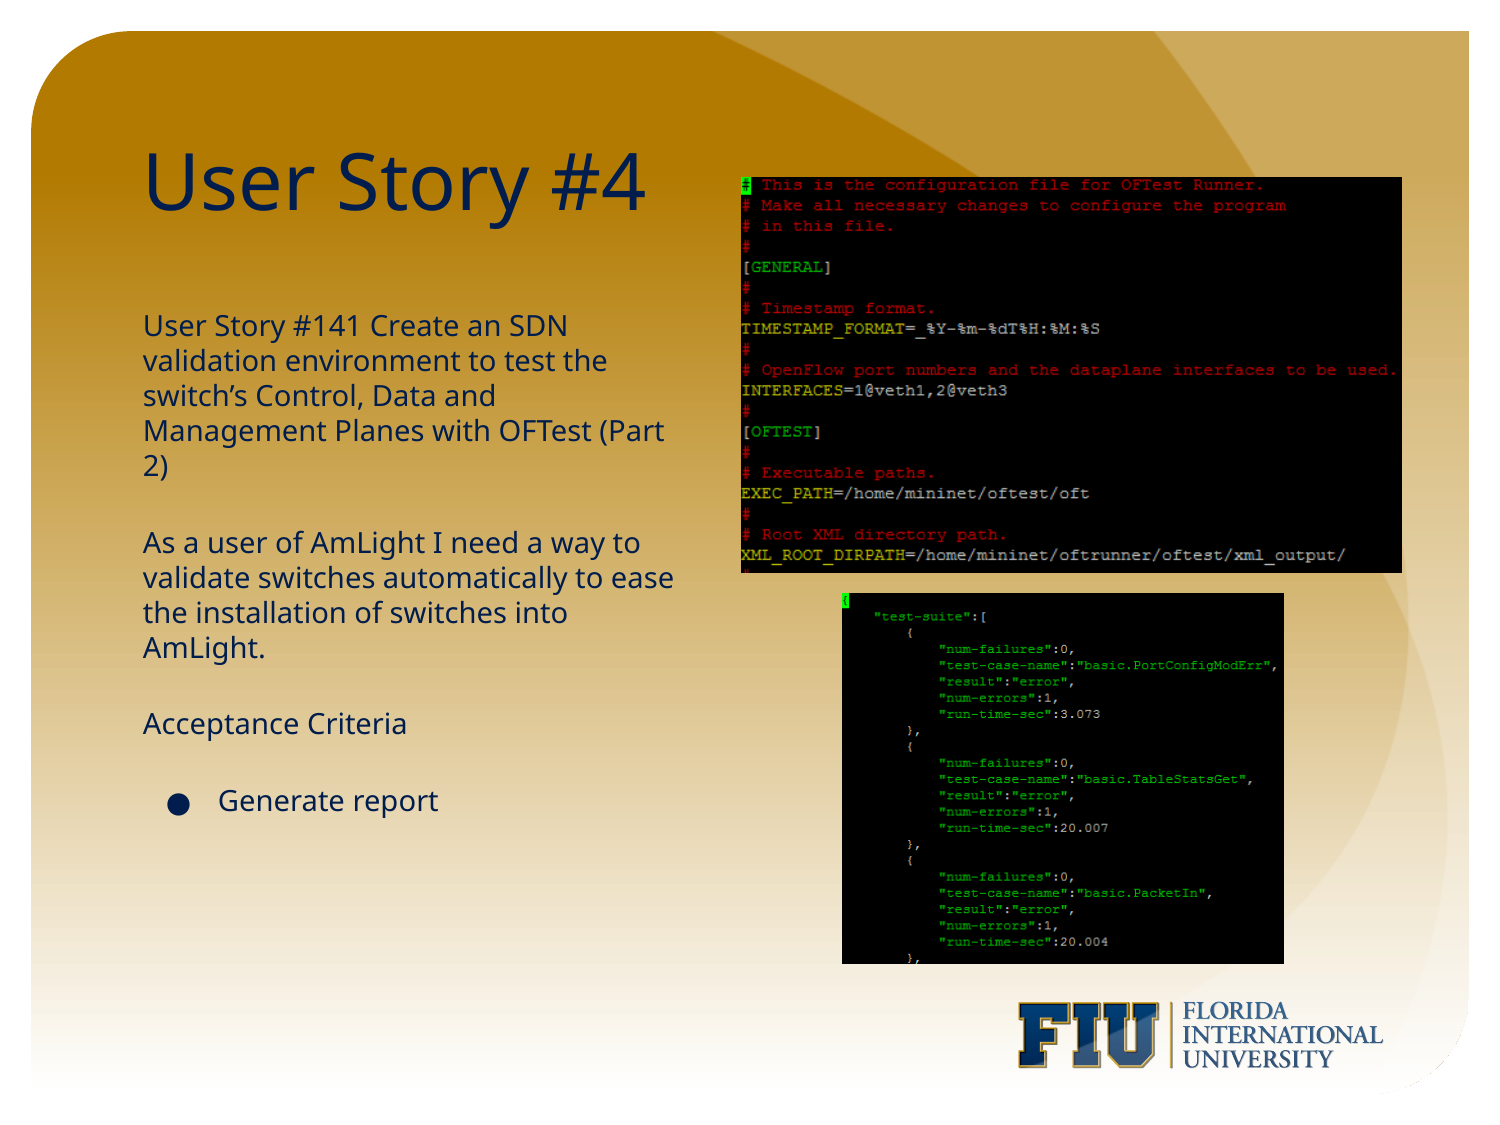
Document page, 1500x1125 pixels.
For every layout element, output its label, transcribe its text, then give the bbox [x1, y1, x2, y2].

list User Story #141 Create an SDN validation environment to test the switch’s Control, Data and Management Planes with OFTest (Part 2) As a user of AmLight I need a way to validate switches automatically to ease the installation of switches into AmLight. Acceptance Criteria Generate report [127, 299, 692, 991]
title User Story #4 [127, 62, 1372, 234]
picture [24, 30, 1473, 1094]
